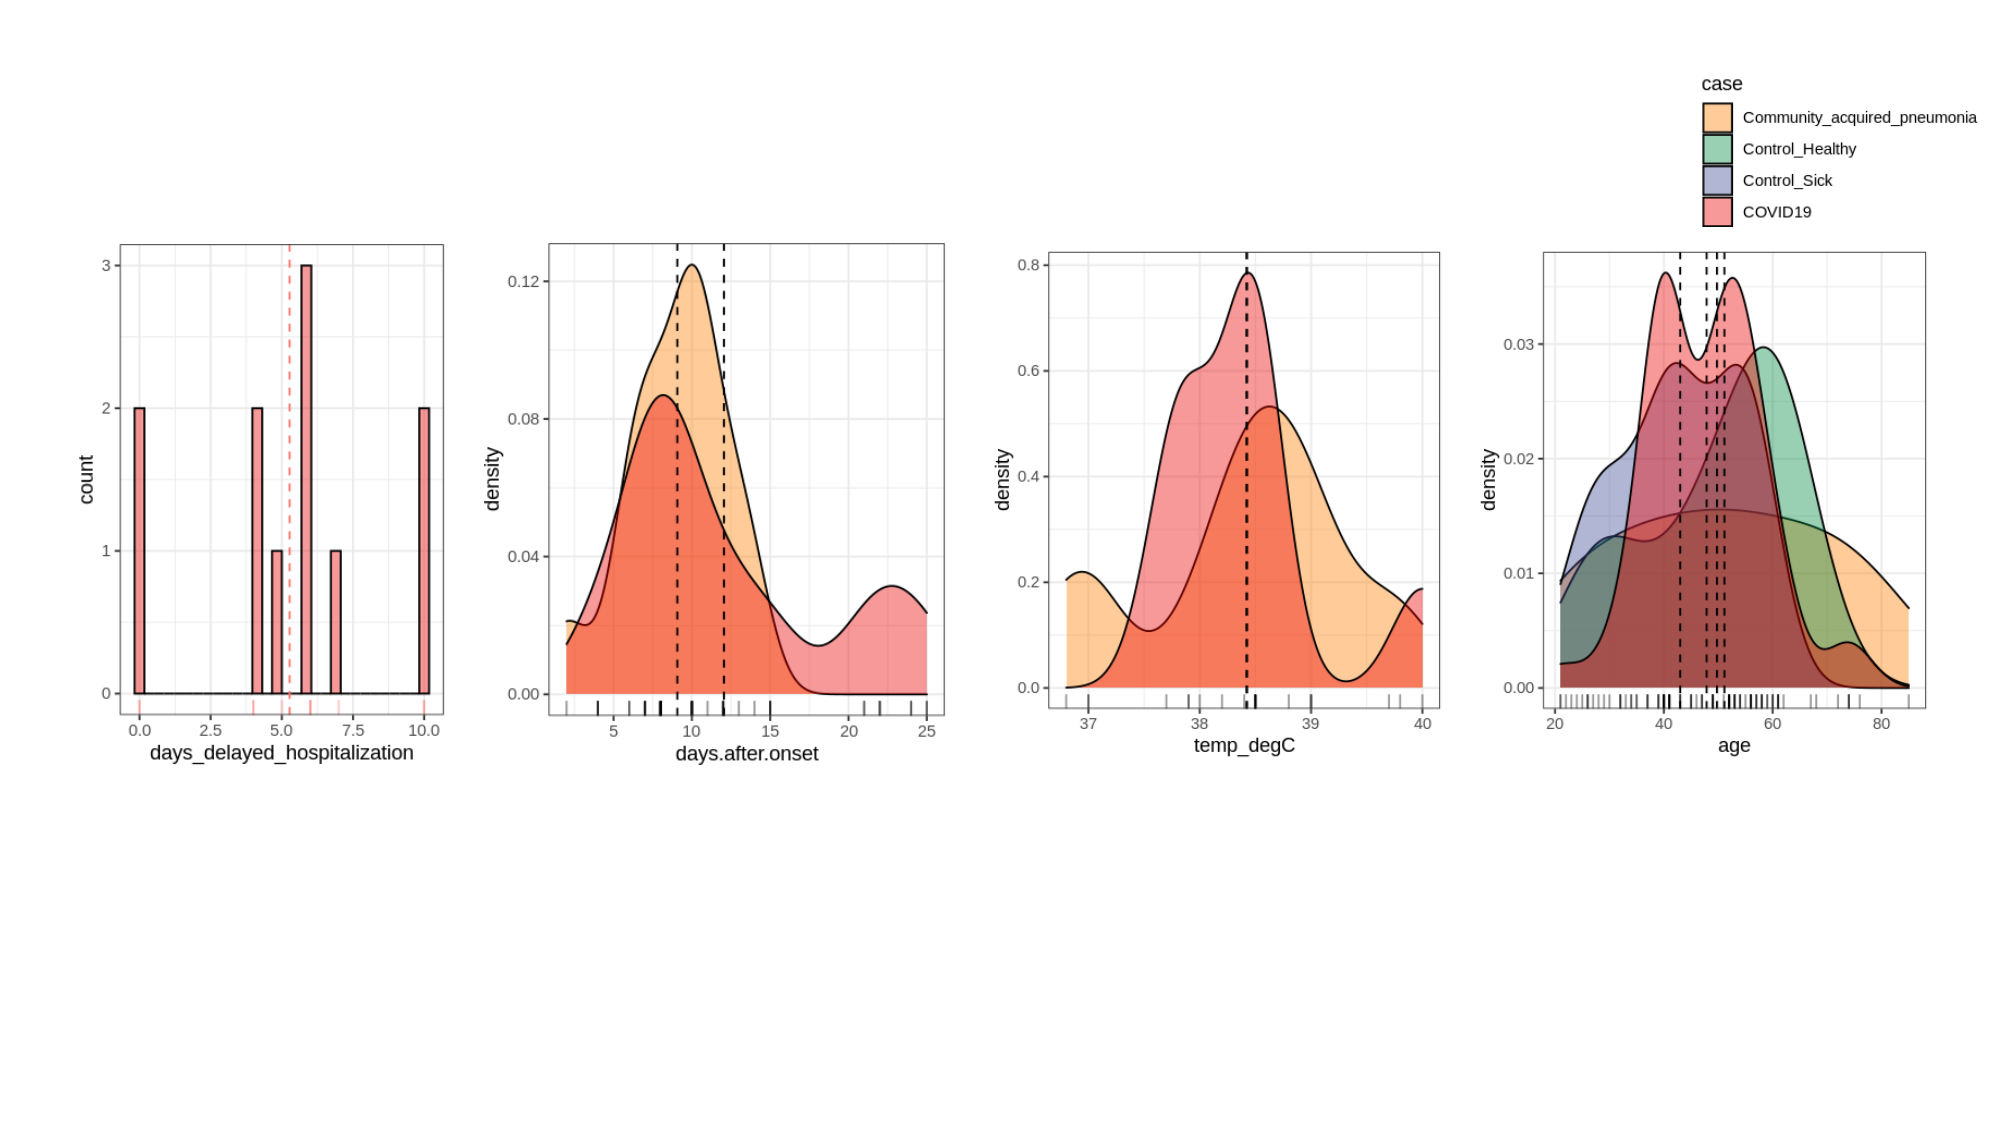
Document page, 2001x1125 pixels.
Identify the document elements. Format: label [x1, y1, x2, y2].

picture [1701, 68, 1985, 227]
picture [474, 233, 966, 774]
picture [985, 242, 1452, 765]
picture [68, 234, 454, 773]
picture [1471, 242, 1932, 765]
